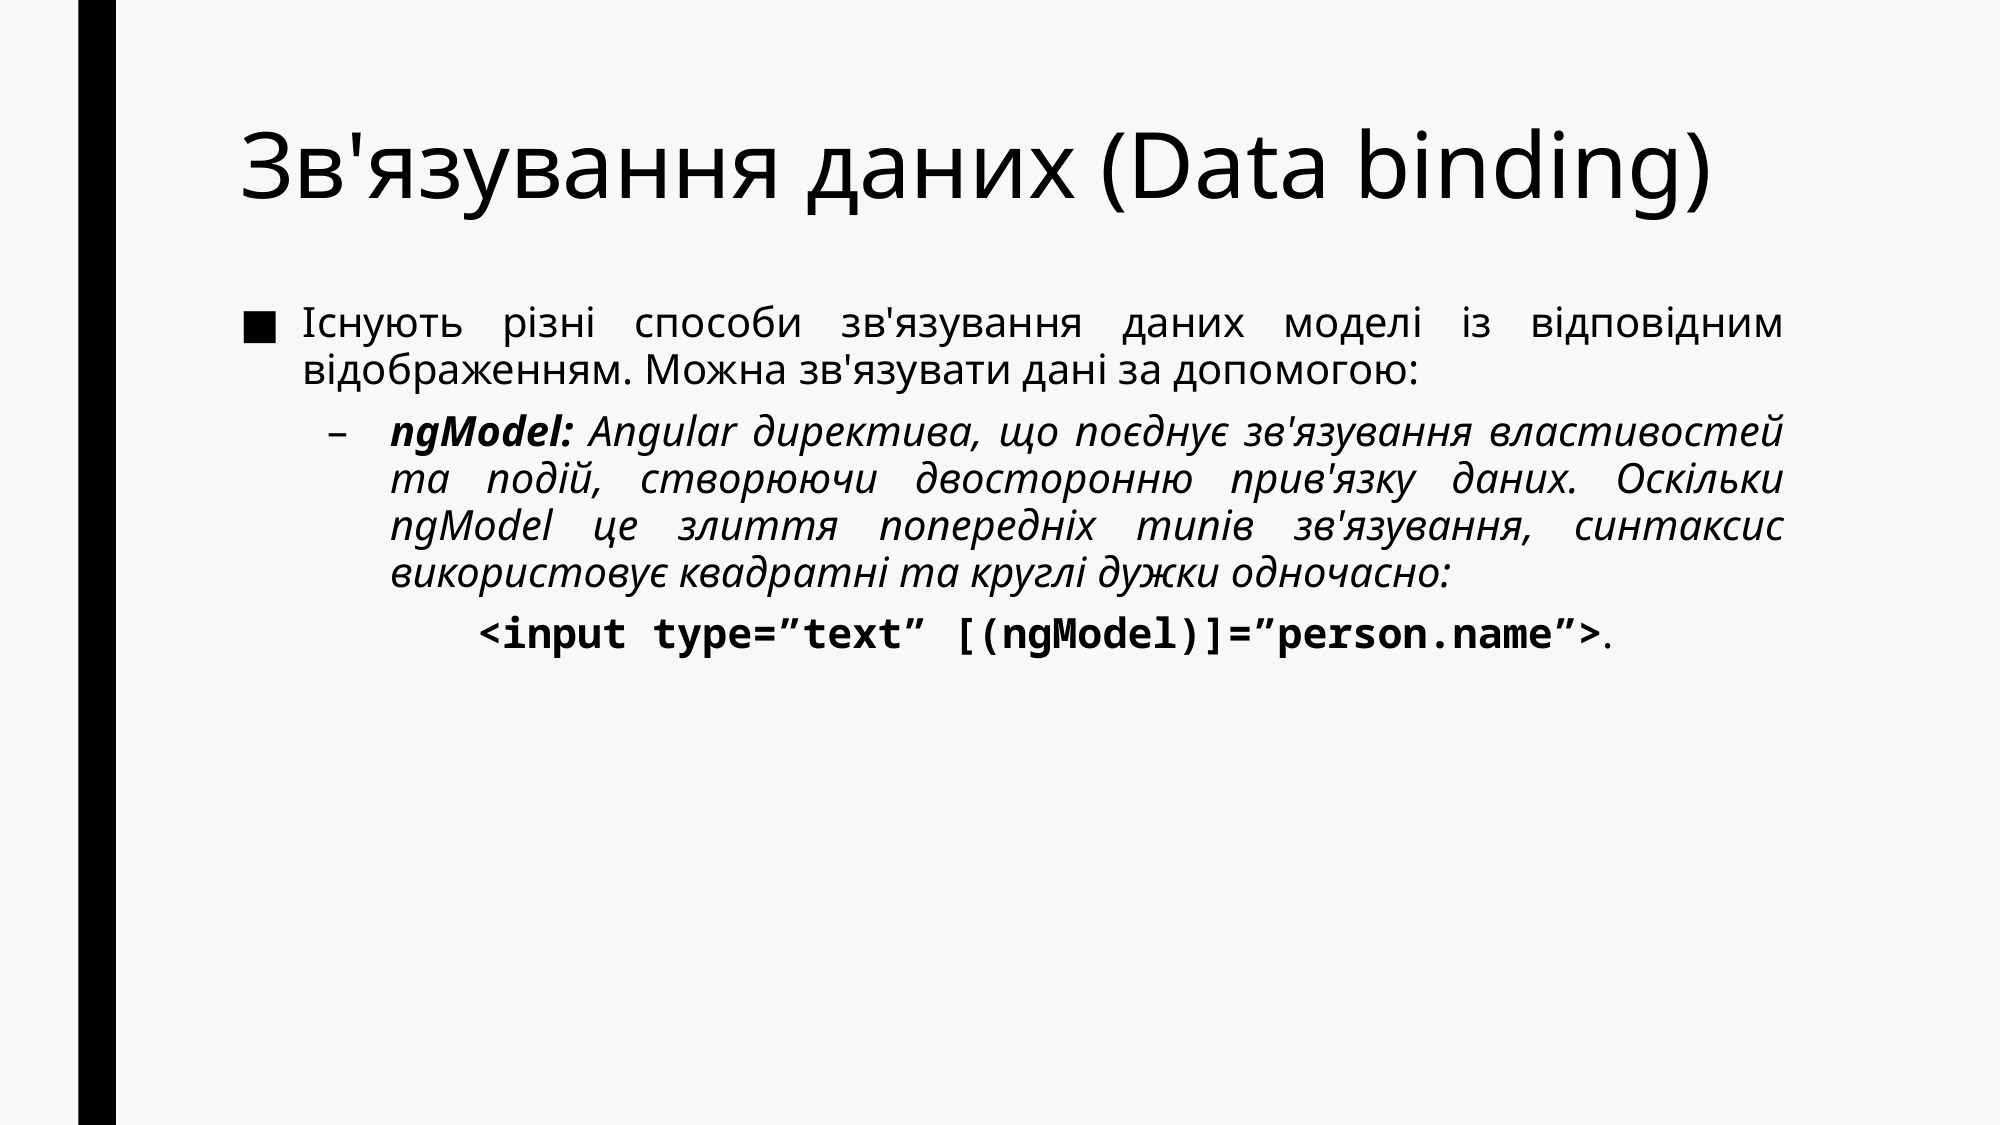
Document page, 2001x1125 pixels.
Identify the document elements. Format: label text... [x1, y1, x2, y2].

list Існують різні способи зв'язування даних моделі із відповідним відображенням. Можна зв'язувати дані за допомогою: ngModel: Angular директива, що поєднує зв'язування властивостей та подій, створюючи двосторонню прив'язку даних. Оскільки ngModel це злиття попередніх типів зв'язування, синтаксис використовує квадратні та круглі дужки одночасно: <input type=”text” [(ngModel)]=”person.name”>. [225, 292, 1800, 1039]
title Зв'язування даних (Data binding) [225, 112, 1800, 292]
